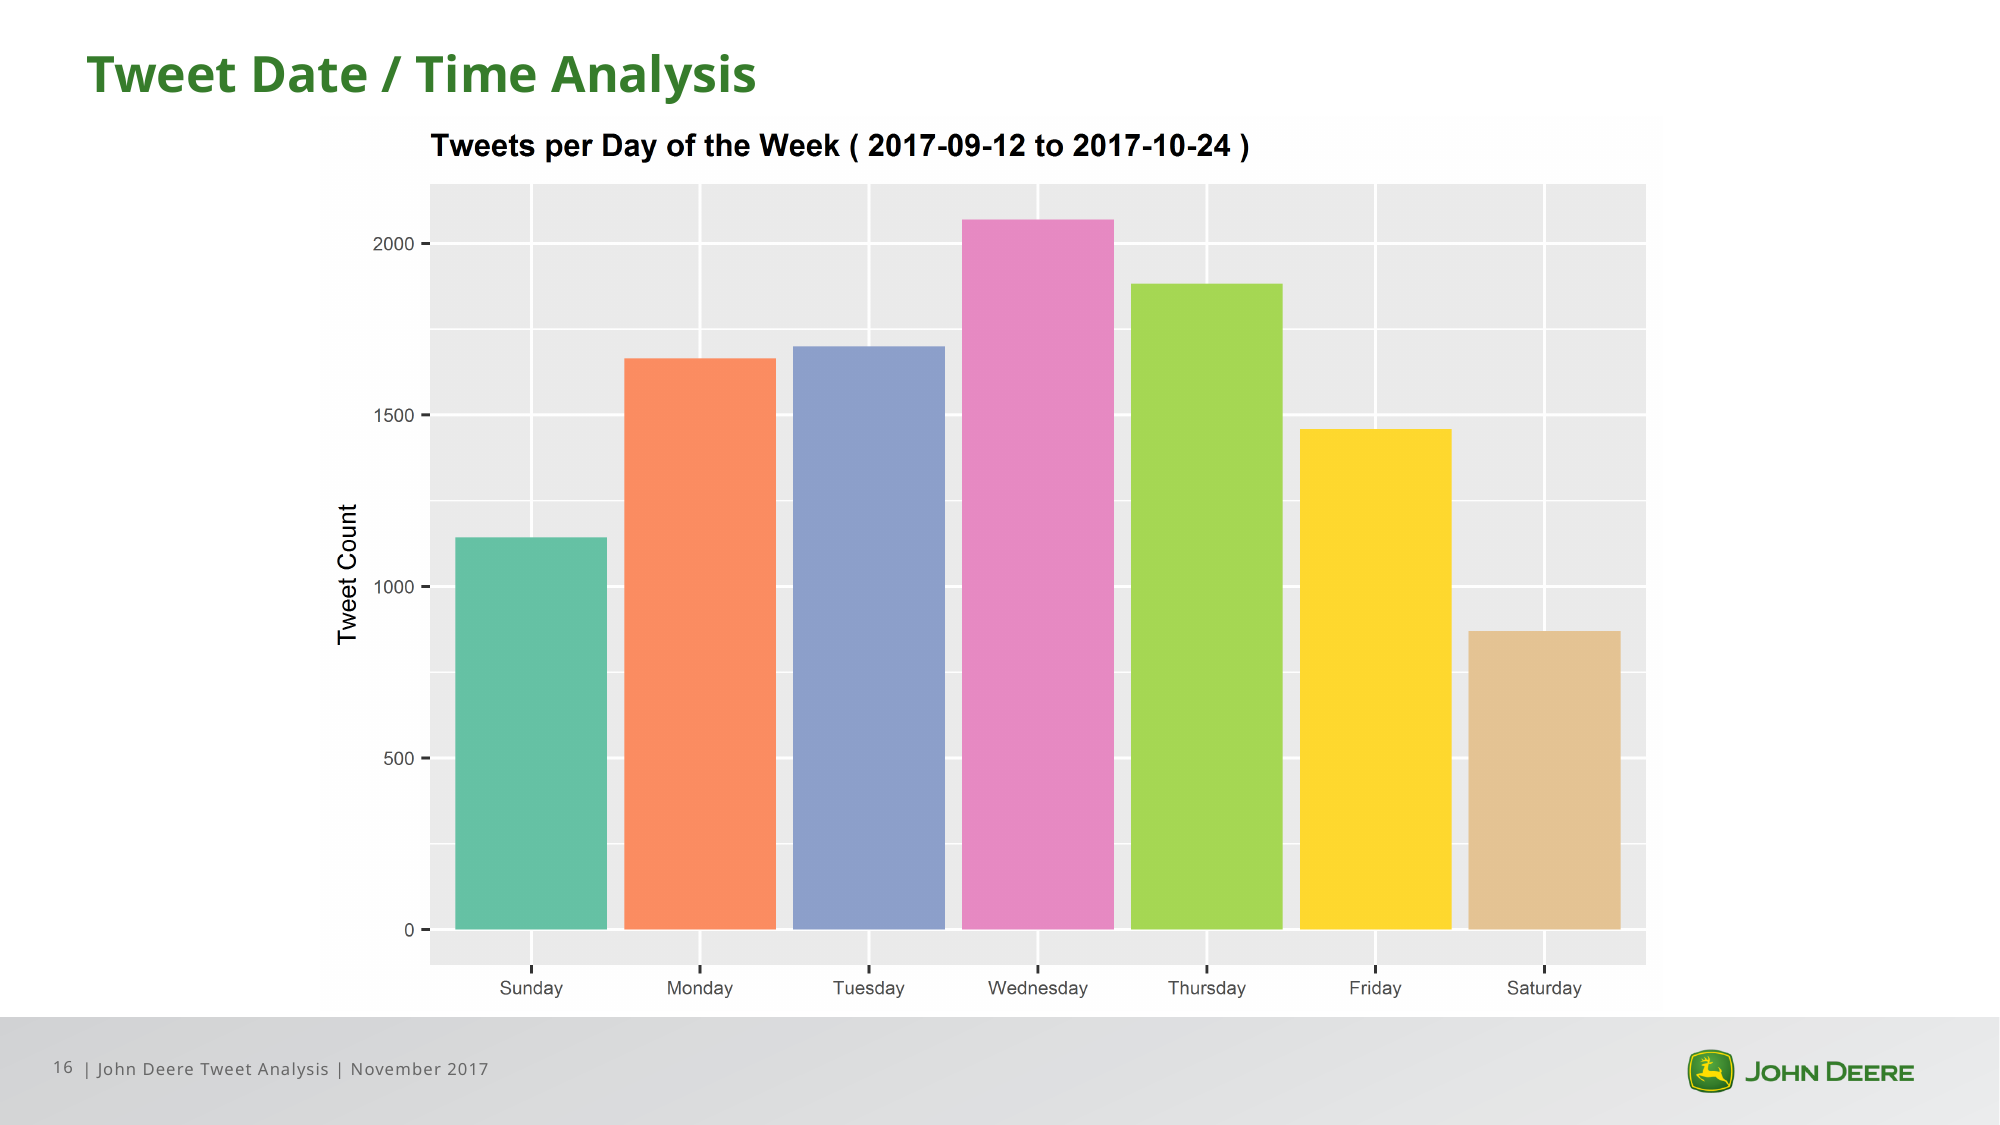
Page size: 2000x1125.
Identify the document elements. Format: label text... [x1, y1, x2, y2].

picture [0, 1017, 2000, 1125]
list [319, 115, 1663, 1012]
title Tweet Date / Time Analysis [85, 47, 1914, 185]
